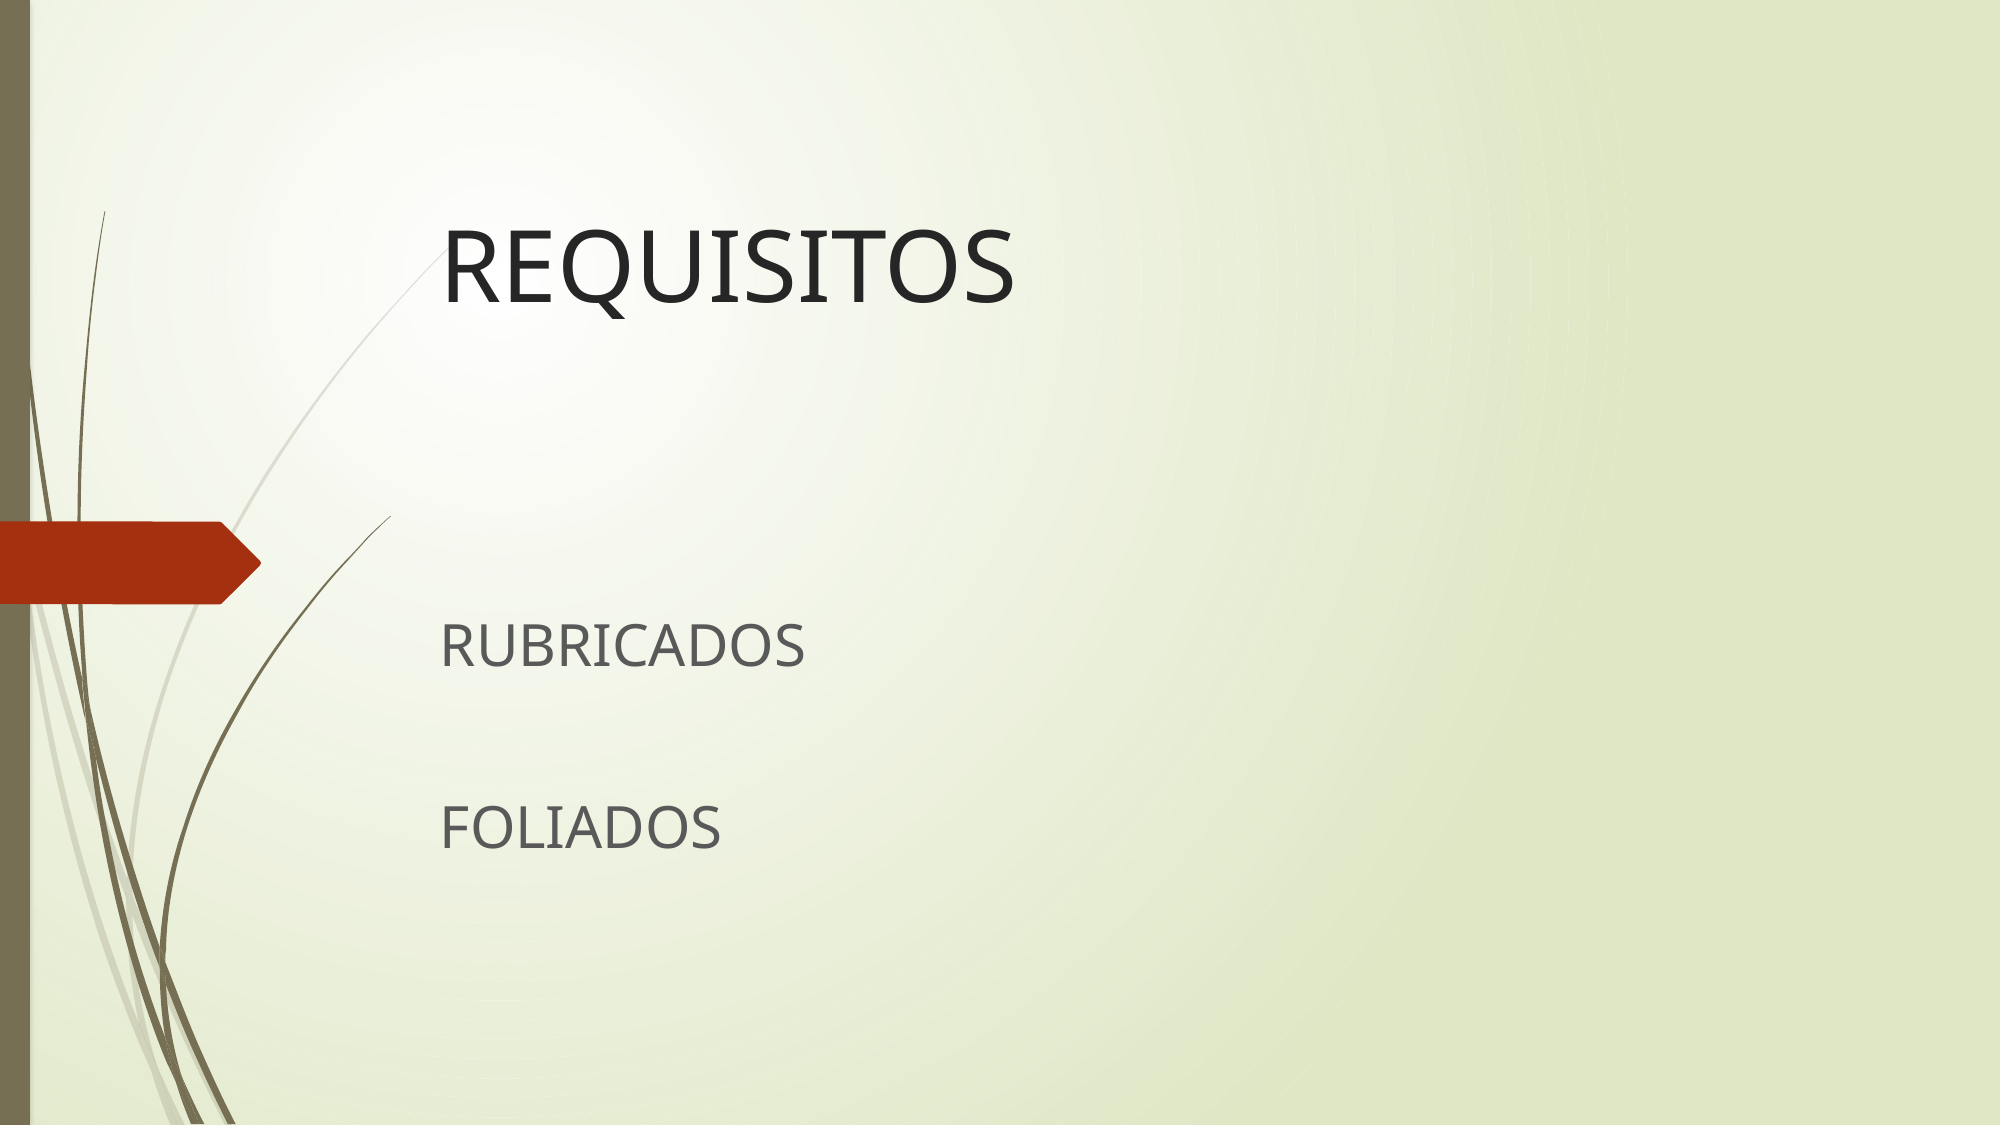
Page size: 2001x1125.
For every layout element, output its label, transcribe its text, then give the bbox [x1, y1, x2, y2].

list RUBRICADOS FOLIADOS [424, 498, 1888, 970]
title REQUISITOS [424, 99, 1888, 425]
